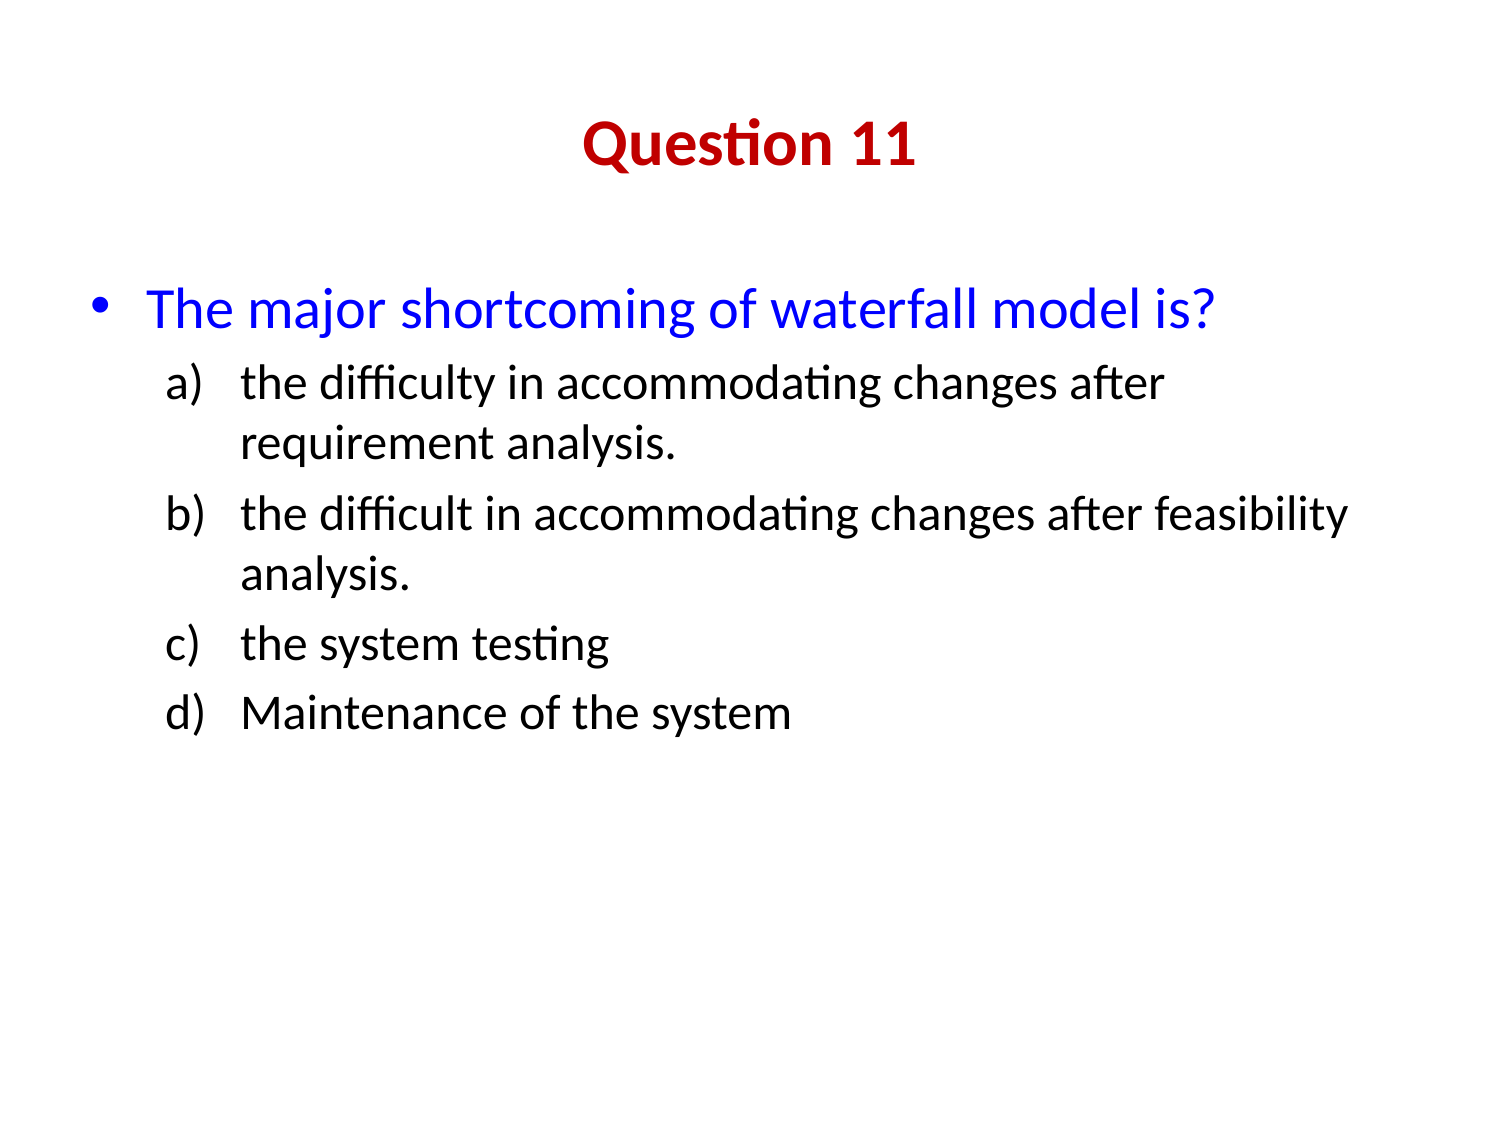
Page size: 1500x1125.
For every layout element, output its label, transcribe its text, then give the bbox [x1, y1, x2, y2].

title Question 11 [75, 45, 1425, 233]
list The major shortcoming of waterfall model is? the difficulty in accommodating changes after requirement analysis. the difficult in accommodating changes after feasibility analysis. the system testing Maintenance of the system [75, 262, 1425, 1005]
